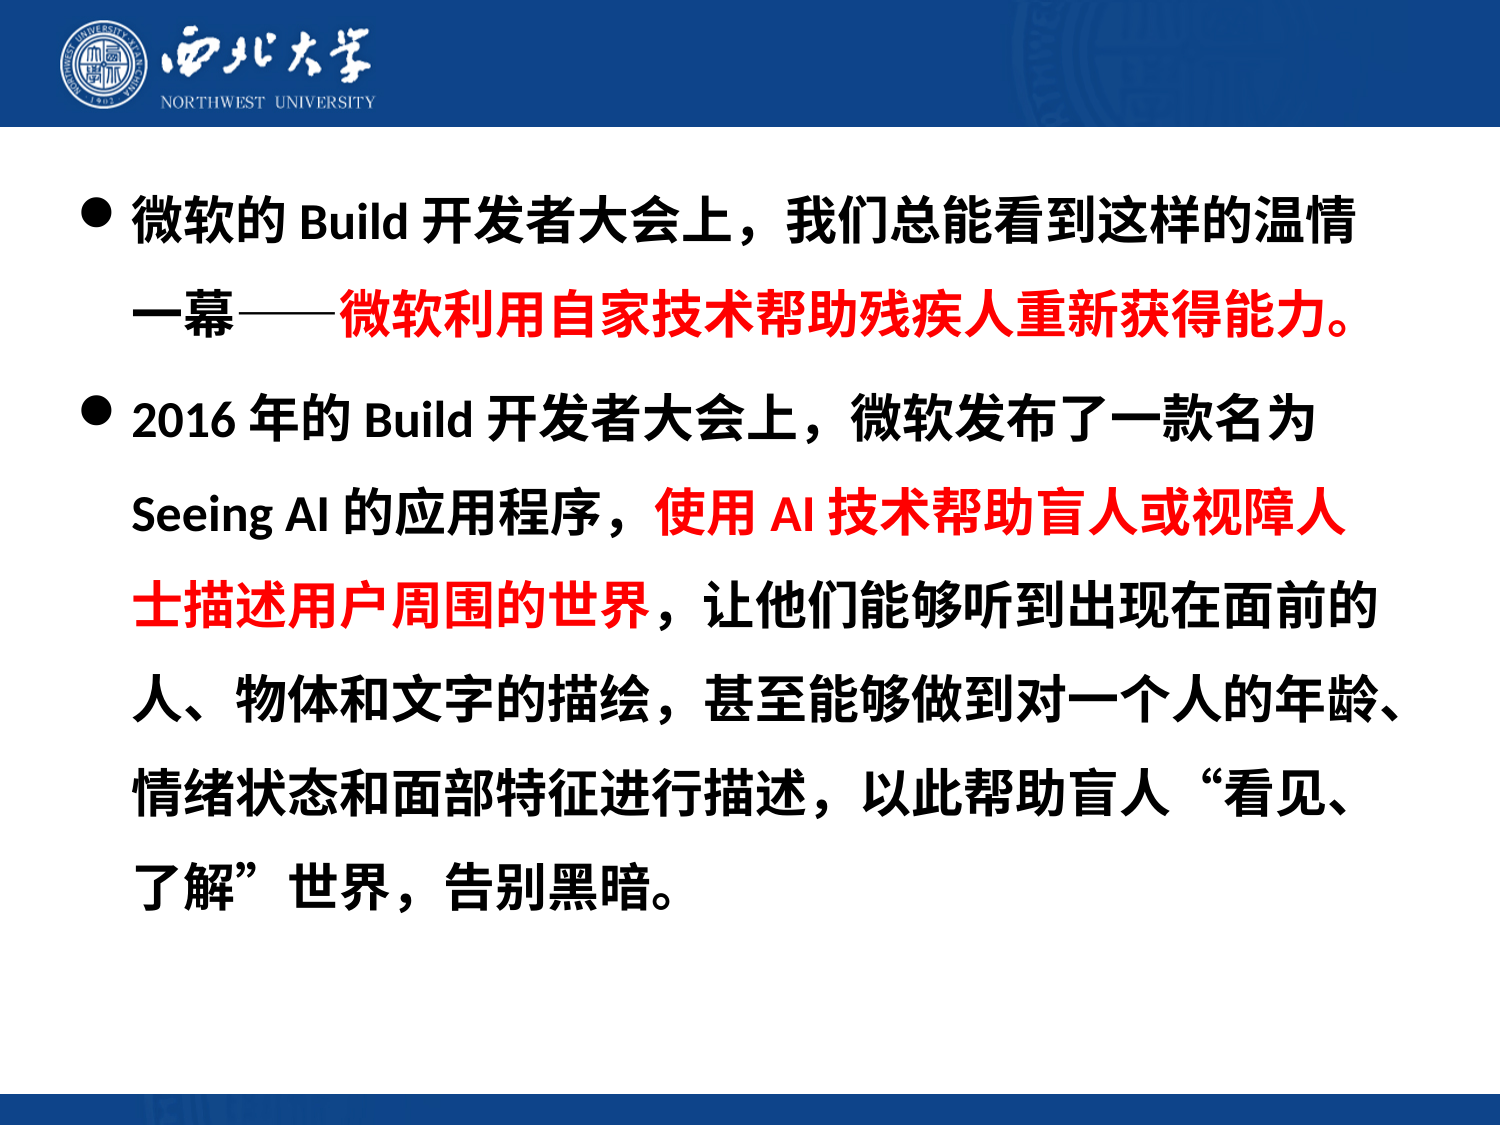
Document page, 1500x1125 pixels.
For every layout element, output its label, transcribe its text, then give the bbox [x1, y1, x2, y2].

picture [0, 1094, 1500, 1125]
list 微软的Build开发者大会上，我们总能看到这样的温情一幕——微软利用自家技术帮助残疾人重新获得能力。 2016年的Build开发者大会上，微软发布了一款名为Seeing AI的应用程序，使用AI技术帮助盲人或视障人士描述用户周围的世界，让他们能够听到出现在面前的人、物体和文字的描绘，甚至能够做到对一个人的年龄、情绪状态和面部特征进行描述，以此帮助盲人“看见、了解”世界，告别黑暗。 [62, 149, 1413, 993]
picture [0, 0, 1500, 127]
